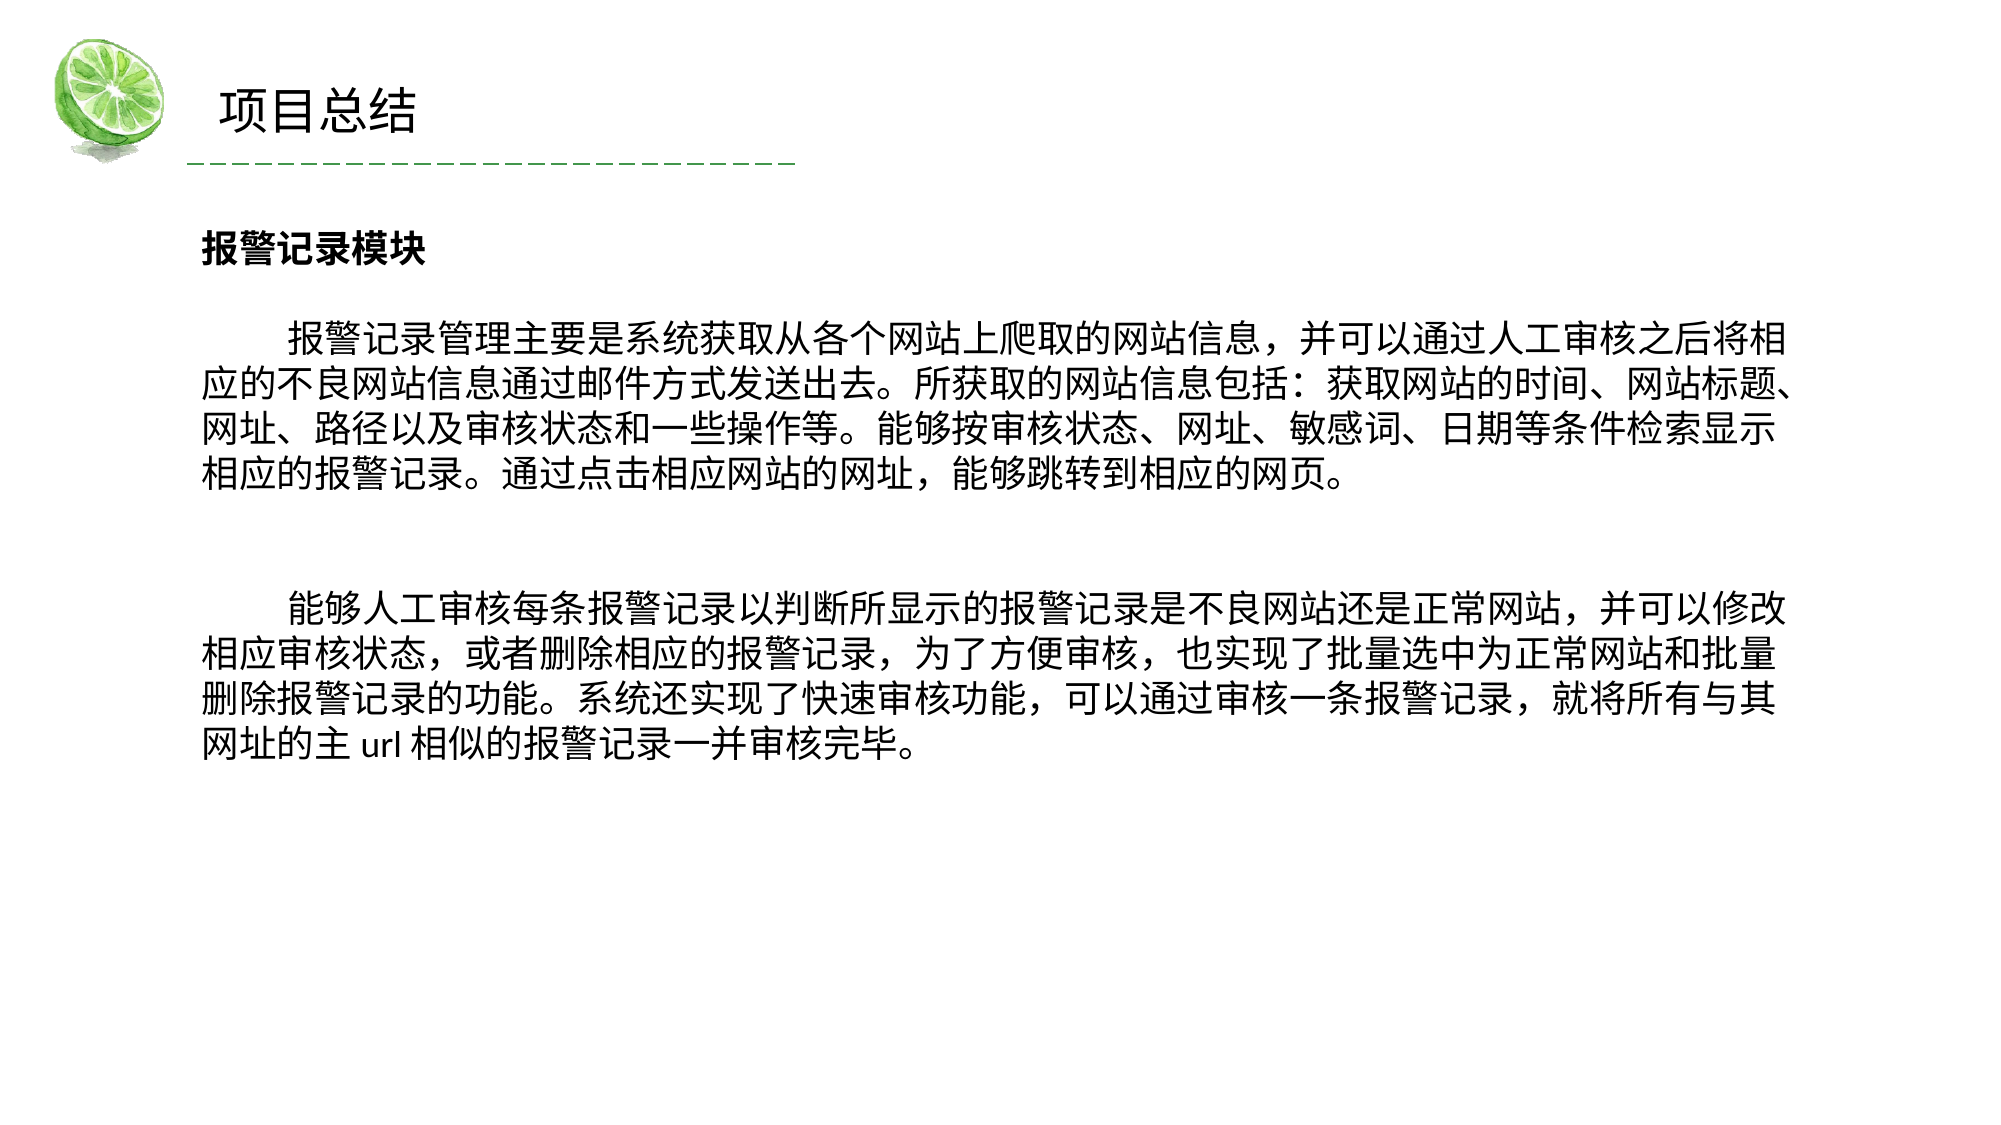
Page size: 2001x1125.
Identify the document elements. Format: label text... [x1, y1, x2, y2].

text_box 报警记录模块 报警记录管理主要是系统获取从各个网站上爬取的网站信息，并可以通过人工审核之后将相应的不良网站信息通过邮件方式发送出去。所获取的网站信息包括：获取网站的时间、网站标题、网址、路径以及审核状态和一些操作等。能够按审核状态、网址、敏感词、日期等条件检索显示相应的报警记录。通过点击相应网站的网址，能够跳转到相应的网页。 能够人工审核每条报警记录以判断所显示的报警记录是不良网站还是正常网站，并可以修改相应审核状态，或者删除相应的报警记录，为了方便审核，也实现了批量选中为正常网站和批量删除报警记录的功能。系统还实现了快速审核功能，可以通过审核一条报警记录，就将所有与其网址的主url相似的报警记录一并审核完毕。 [186, 217, 1806, 862]
text_box 项目总结 [203, 71, 800, 147]
picture [51, 36, 164, 168]
